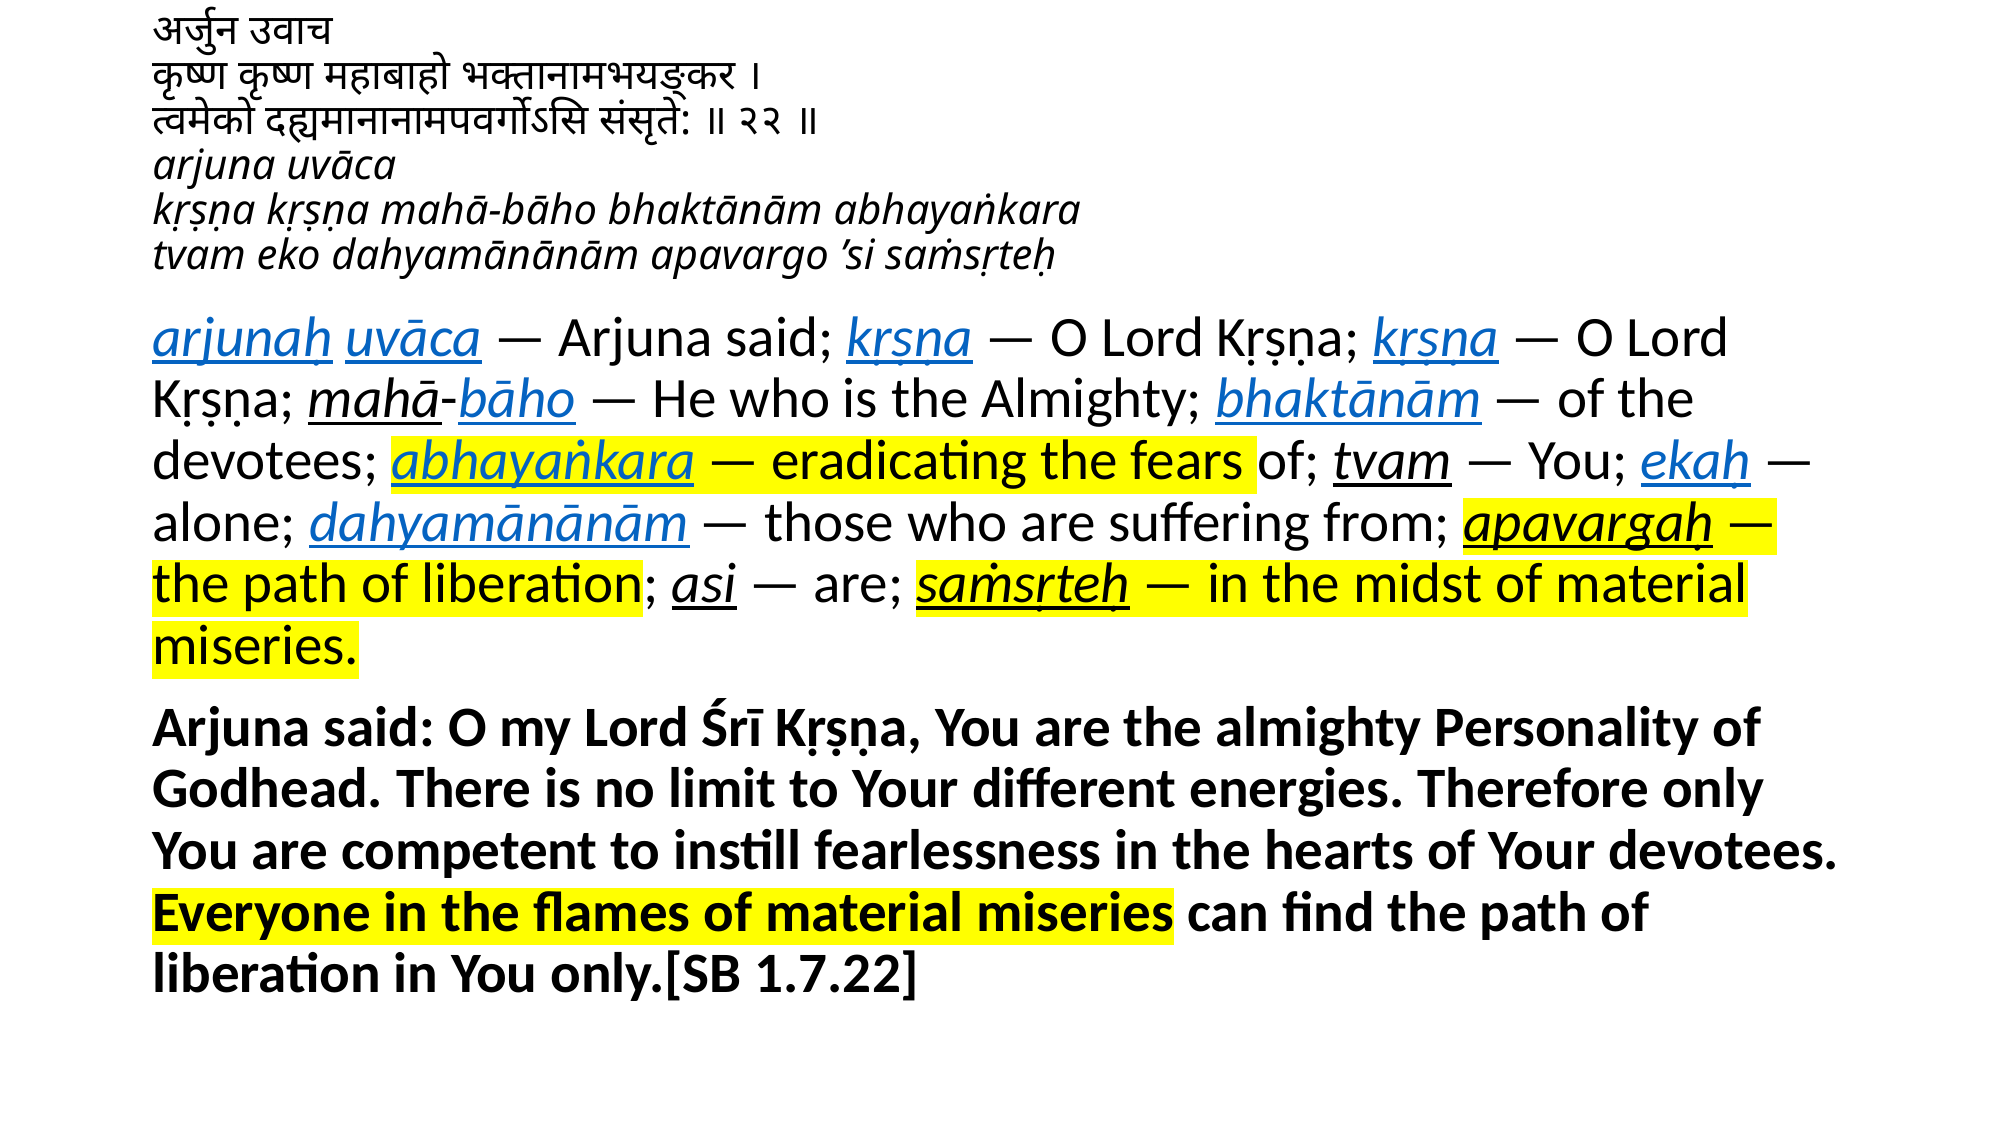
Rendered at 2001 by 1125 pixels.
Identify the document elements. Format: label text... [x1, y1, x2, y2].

title अर्जुन उवाच कृष्ण कृष्ण महाबाहो भक्तानामभयङ्कर । त्वमेको दह्यमानानामपवर्गोऽसि संसृते: ॥ २२ ॥ arjuna uvāca kṛṣṇa kṛṣṇa mahā-bāho bhaktānām abhayaṅkara tvam eko dahyamānānām apavargo ’si saṁsṛteḥ [137, 59, 1863, 278]
list arjunaḥ uvāca — Arjuna said; kṛṣṇa — O Lord Kṛṣṇa; kṛṣṇa — O Lord Kṛṣṇa; mahā-bāho — He who is the Almighty; bhaktānām — of the devotees; abhayaṅkara — eradicating the fears of; tvam — You; ekaḥ — alone; dahyamānānām — those who are suffering from; apavargaḥ — the path of liberation; asi — are; saṁsṛteḥ — in the midst of material miseries. Arjuna said: O my Lord Śrī Kṛṣṇa, You are the almighty Personality of Godhead. There is no limit to Your different energies. Therefore only You are competent to instill fearlessness in the hearts of Your devotees. Everyone in the flames of material miseries can find the path of liberation in You only.[SB 1.7.22] [137, 299, 1863, 1014]
